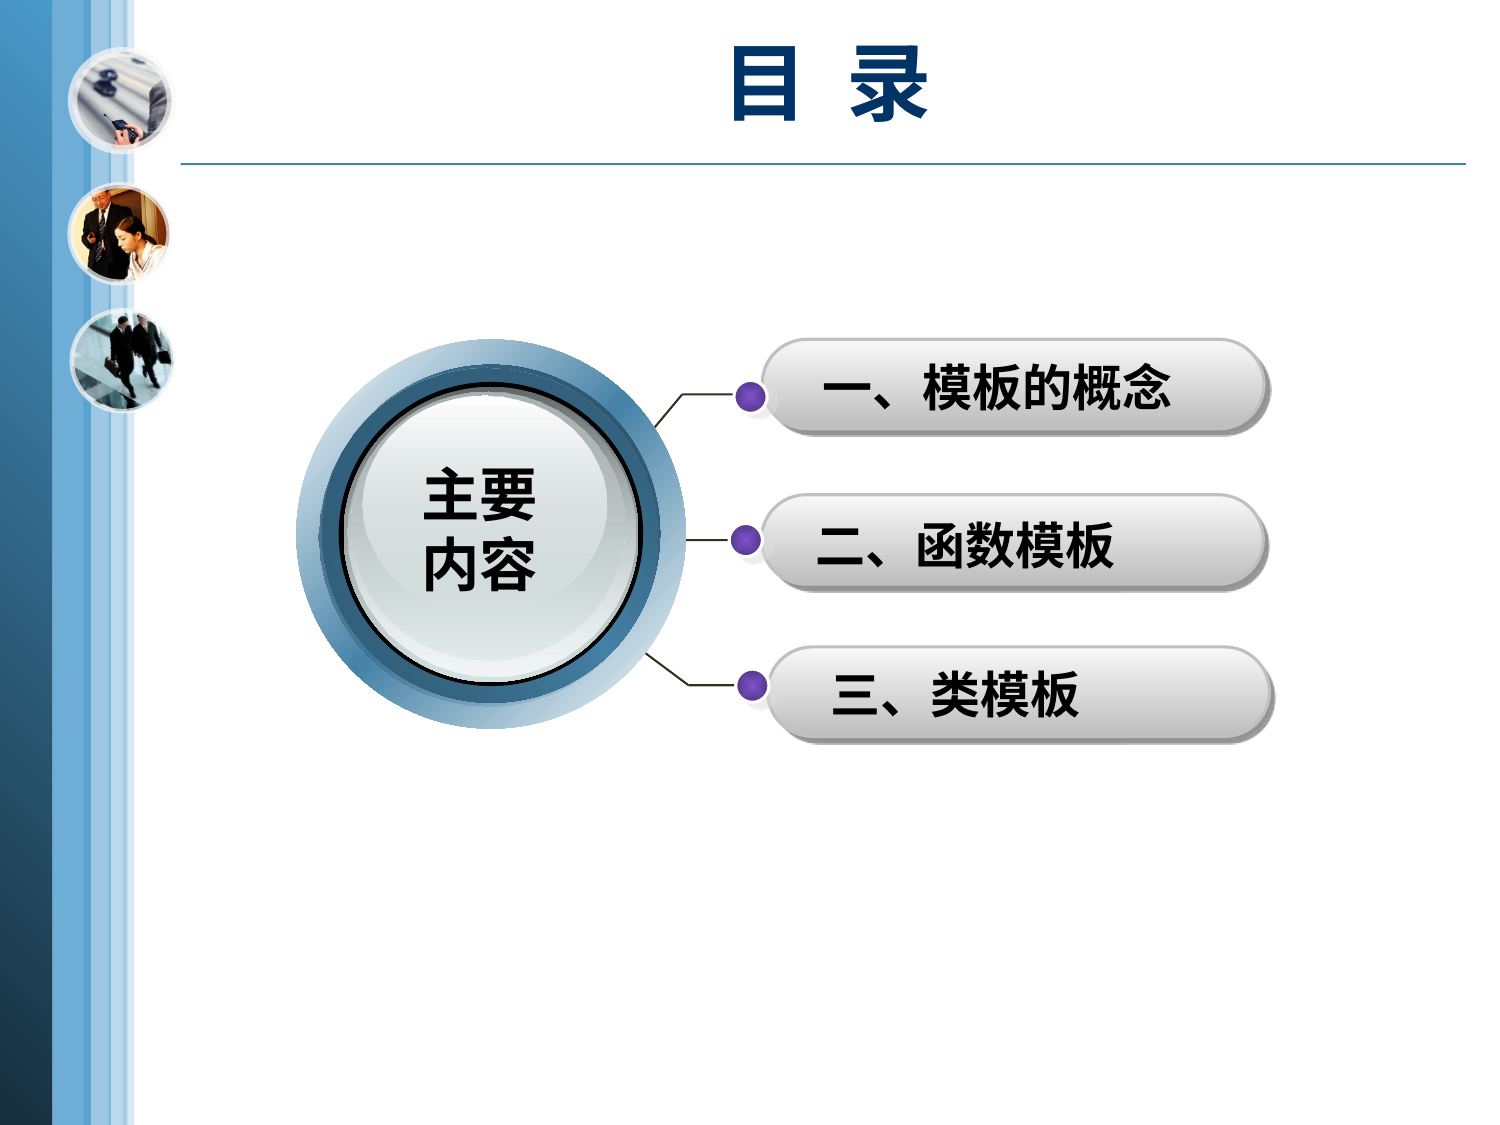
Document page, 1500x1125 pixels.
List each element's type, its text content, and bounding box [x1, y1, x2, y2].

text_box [296, 339, 686, 729]
picture [74, 189, 166, 279]
text_box 三、类模板 [815, 656, 1096, 732]
picture [78, 57, 166, 144]
text_box [770, 646, 1270, 737]
text_box [735, 680, 770, 703]
text_box [762, 494, 1264, 585]
picture [75, 313, 171, 408]
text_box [686, 394, 757, 450]
text_box [729, 523, 763, 557]
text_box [686, 641, 768, 686]
title 目 录 [174, 0, 1481, 163]
text_box 二、函数模板 [800, 507, 1131, 583]
text_box [762, 339, 1265, 429]
text_box [734, 380, 768, 412]
text_box 一、模板的概念 [807, 348, 1188, 424]
